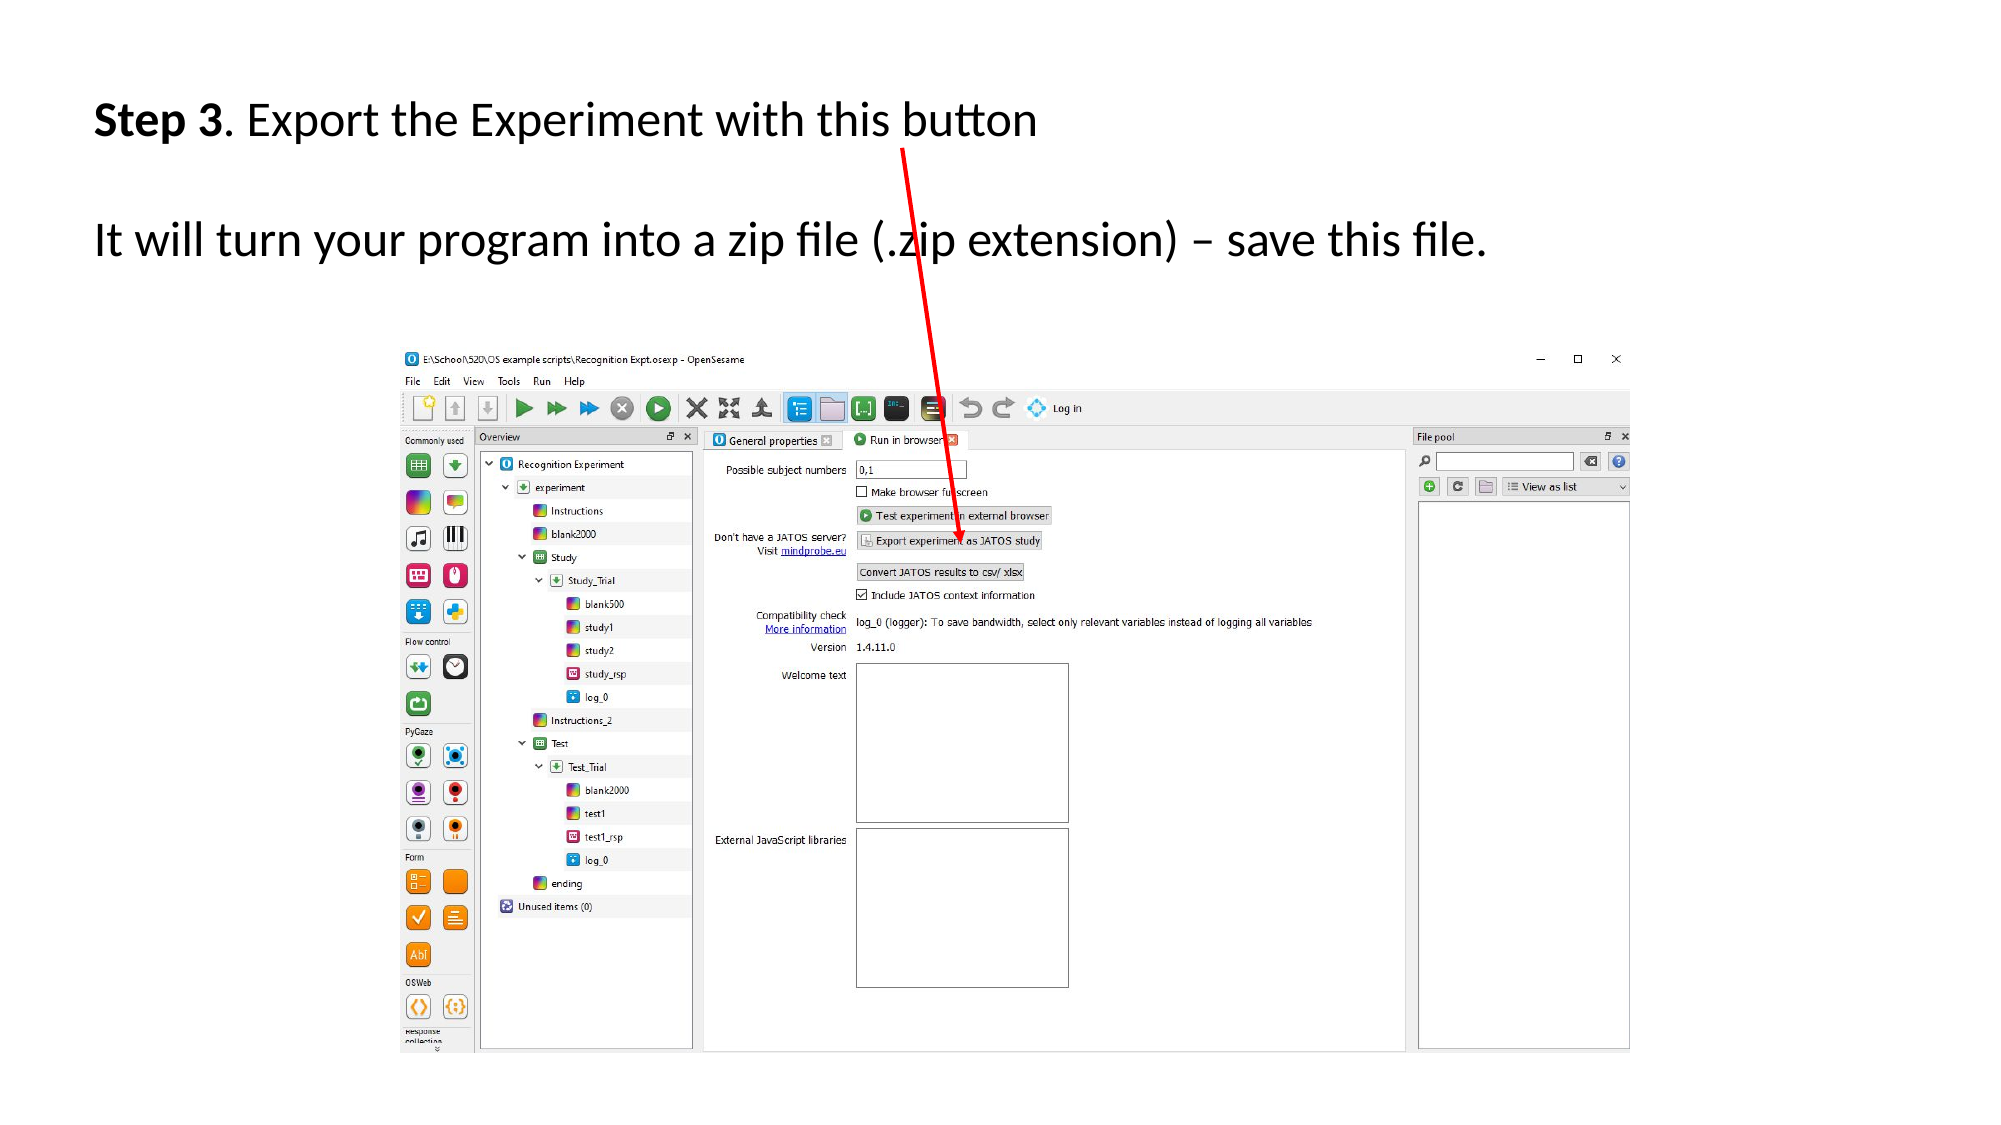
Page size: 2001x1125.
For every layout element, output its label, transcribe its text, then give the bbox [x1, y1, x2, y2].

text_box Step 3. Export the Experiment with this button It will turn your program into a zip file (.zip extension) – save this file. [79, 79, 1952, 274]
picture [400, 347, 1630, 1053]
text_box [902, 147, 961, 544]
